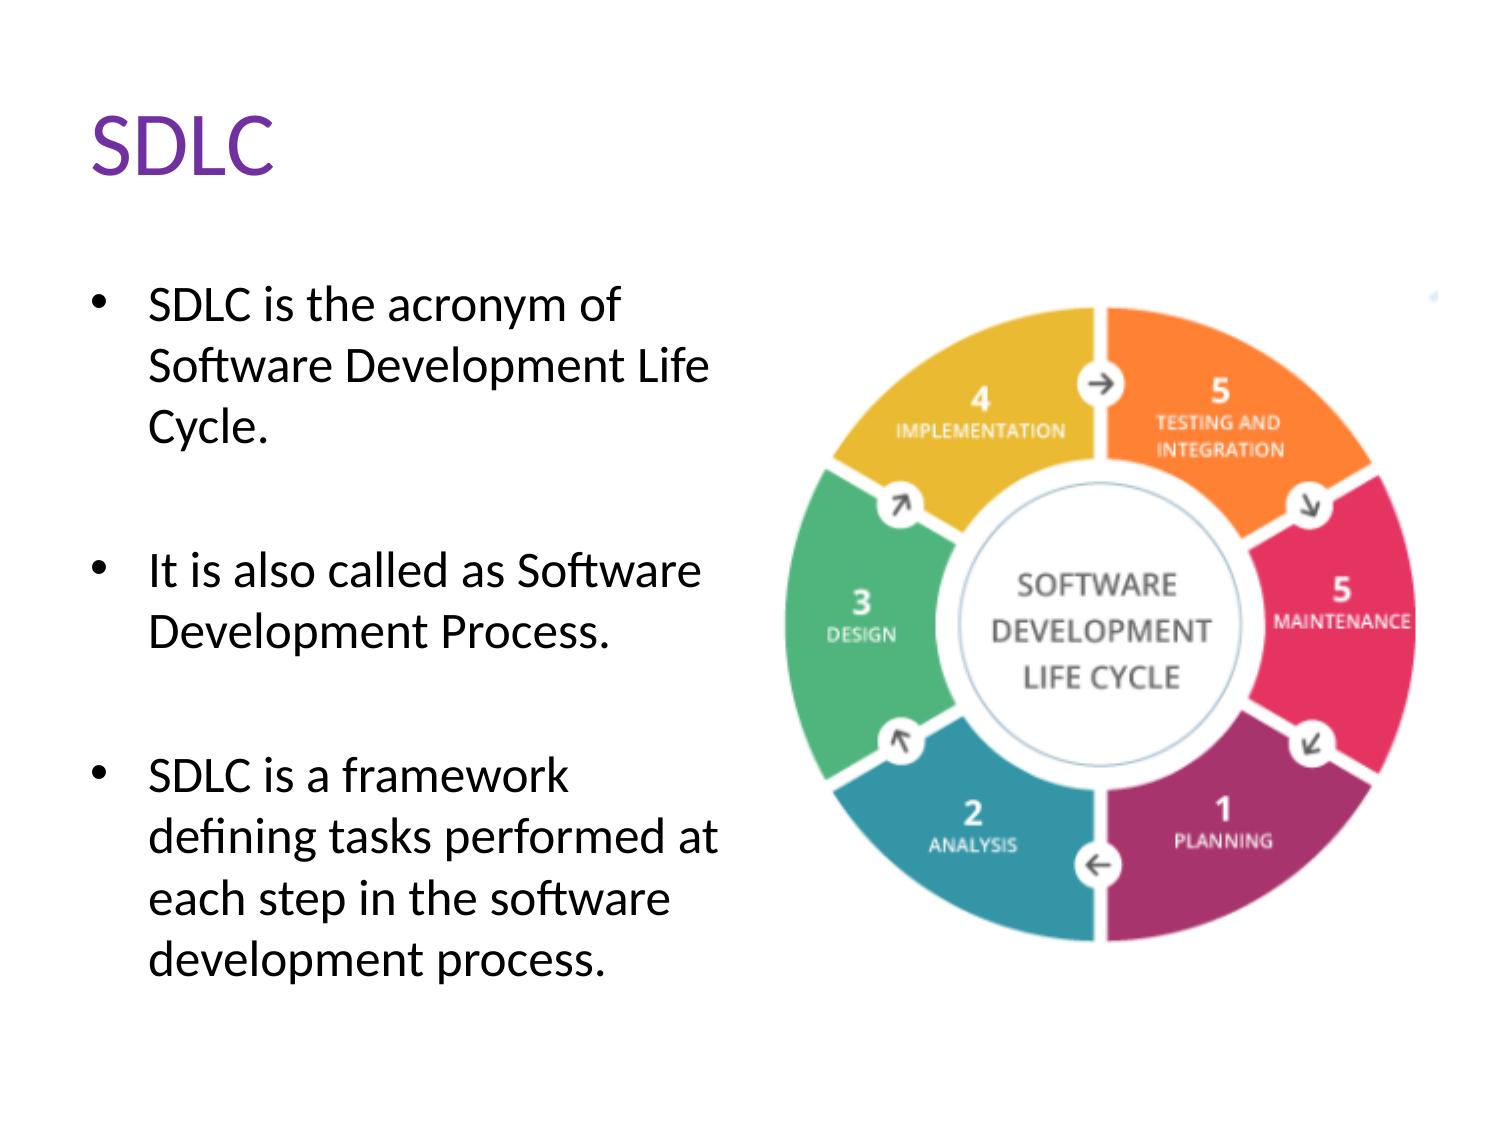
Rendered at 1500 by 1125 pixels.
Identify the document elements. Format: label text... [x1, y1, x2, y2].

title SDLC [75, 45, 1425, 233]
list SDLC is the acronym of Software Development Life Cycle. It is also called as Software Development Process. SDLC is a framework defining tasks performed at each step in the software development process. [75, 262, 738, 1005]
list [749, 287, 1438, 963]
